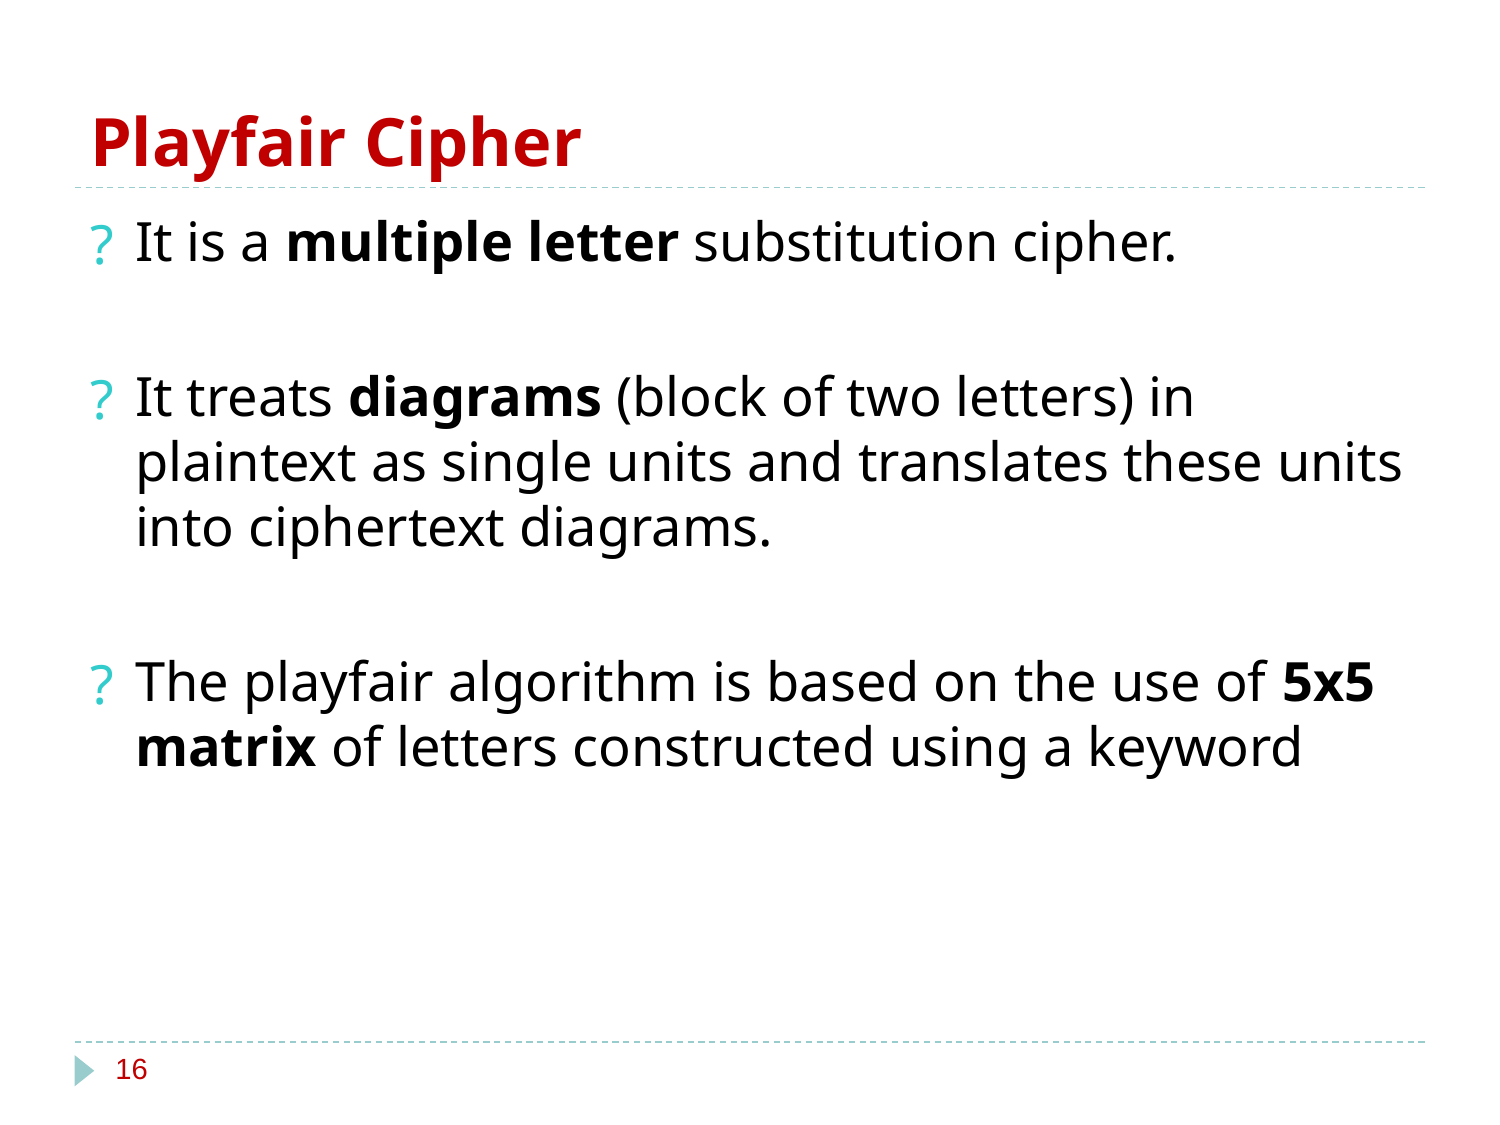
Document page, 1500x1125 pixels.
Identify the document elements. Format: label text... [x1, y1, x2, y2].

title Playfair Cipher [75, 24, 1425, 188]
list It is a multiple letter substitution cipher. It treats diagrams (block of two letters) in plaintext as single units and translates these units into ciphertext diagrams. The playfair algorithm is based on the use of 5x5 matrix of letters constructed using a keyword [75, 200, 1425, 1010]
slide_number ‹#› [100, 1042, 426, 1103]
